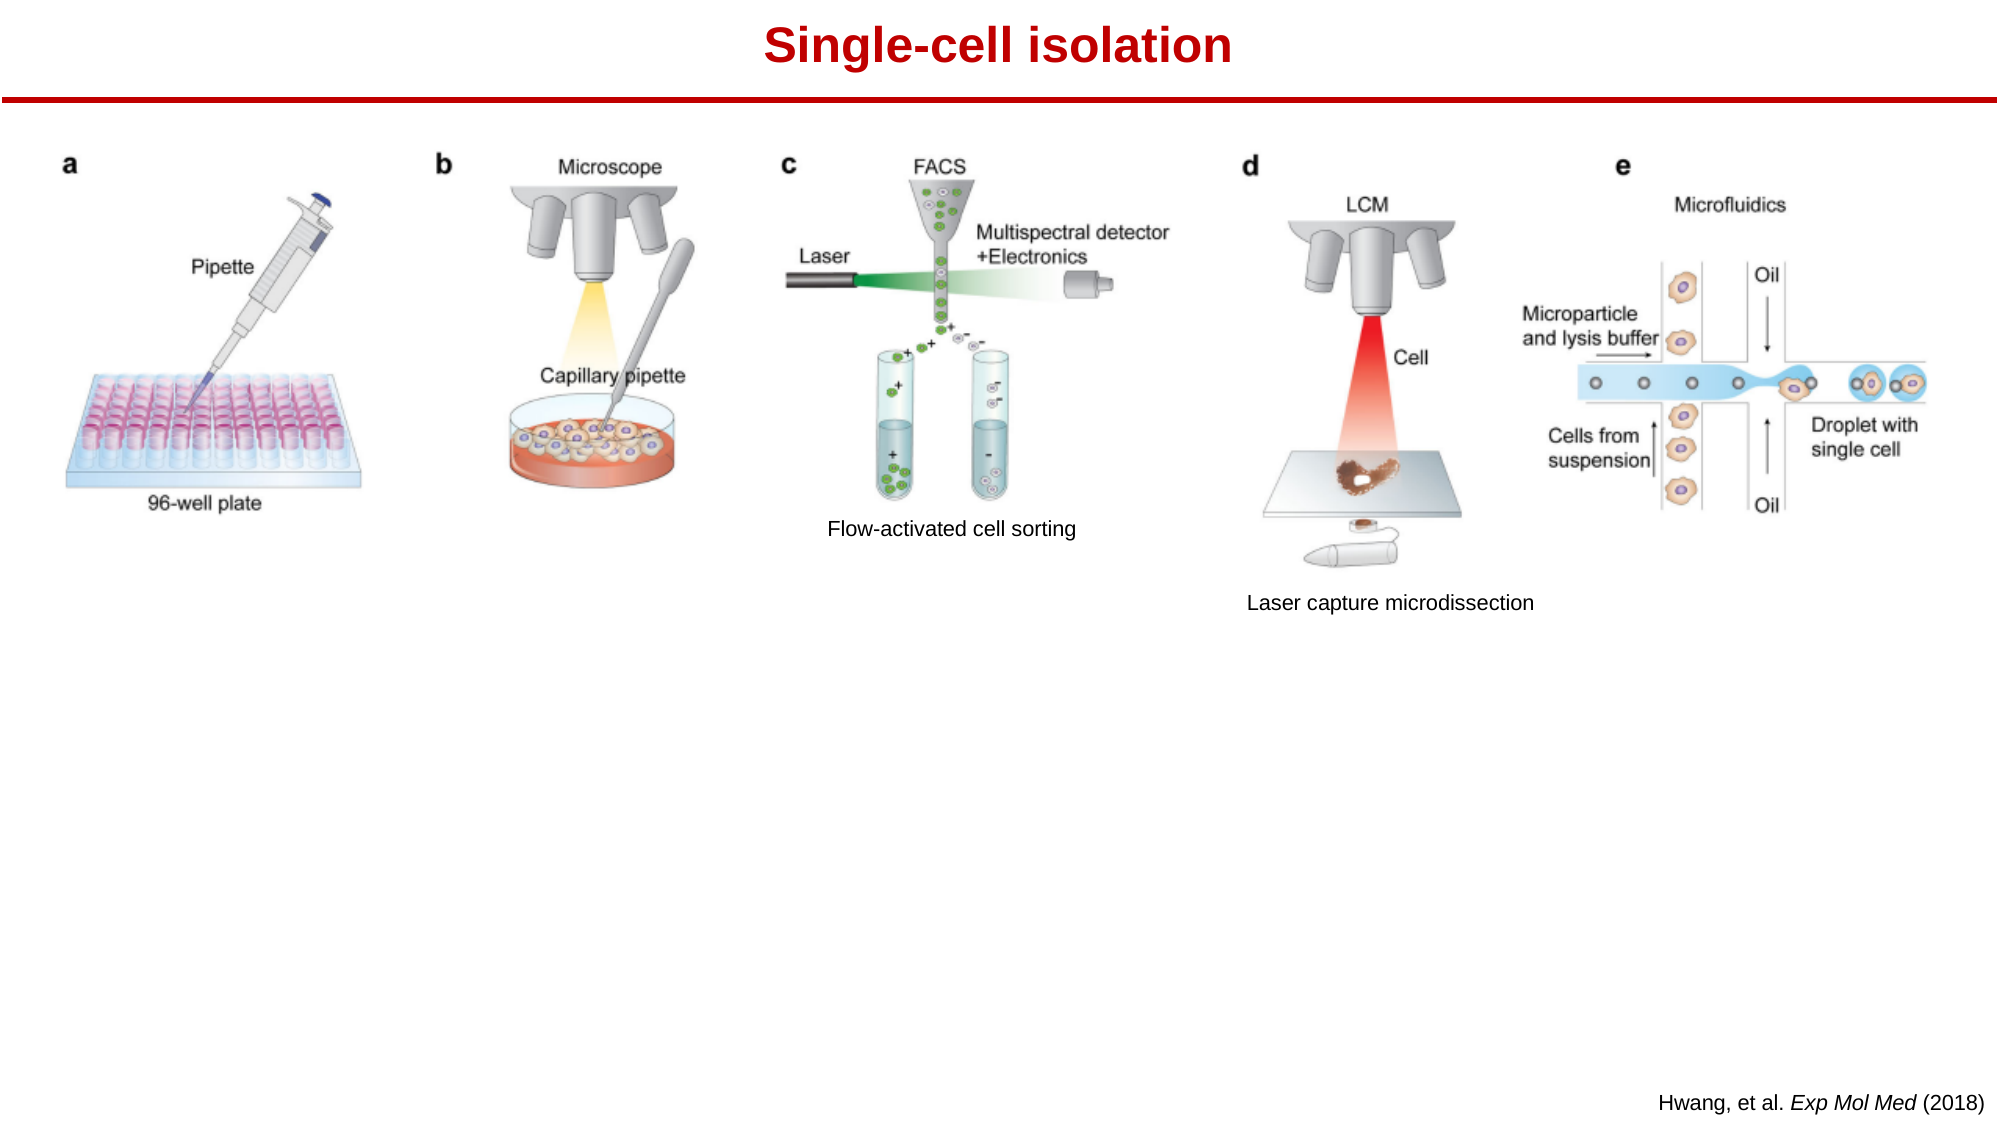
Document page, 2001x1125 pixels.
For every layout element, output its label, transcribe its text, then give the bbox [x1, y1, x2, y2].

text_box Single-cell isolation [0, 5, 1998, 81]
text_box Laser capture microdissection [1212, 581, 1550, 623]
picture [1235, 147, 1938, 576]
text_box Flow-activated cell sorting [807, 517, 1092, 549]
picture [51, 147, 1178, 517]
text_box Hwang, et al. Exp Mol Med (2018) [1496, 1080, 2000, 1122]
